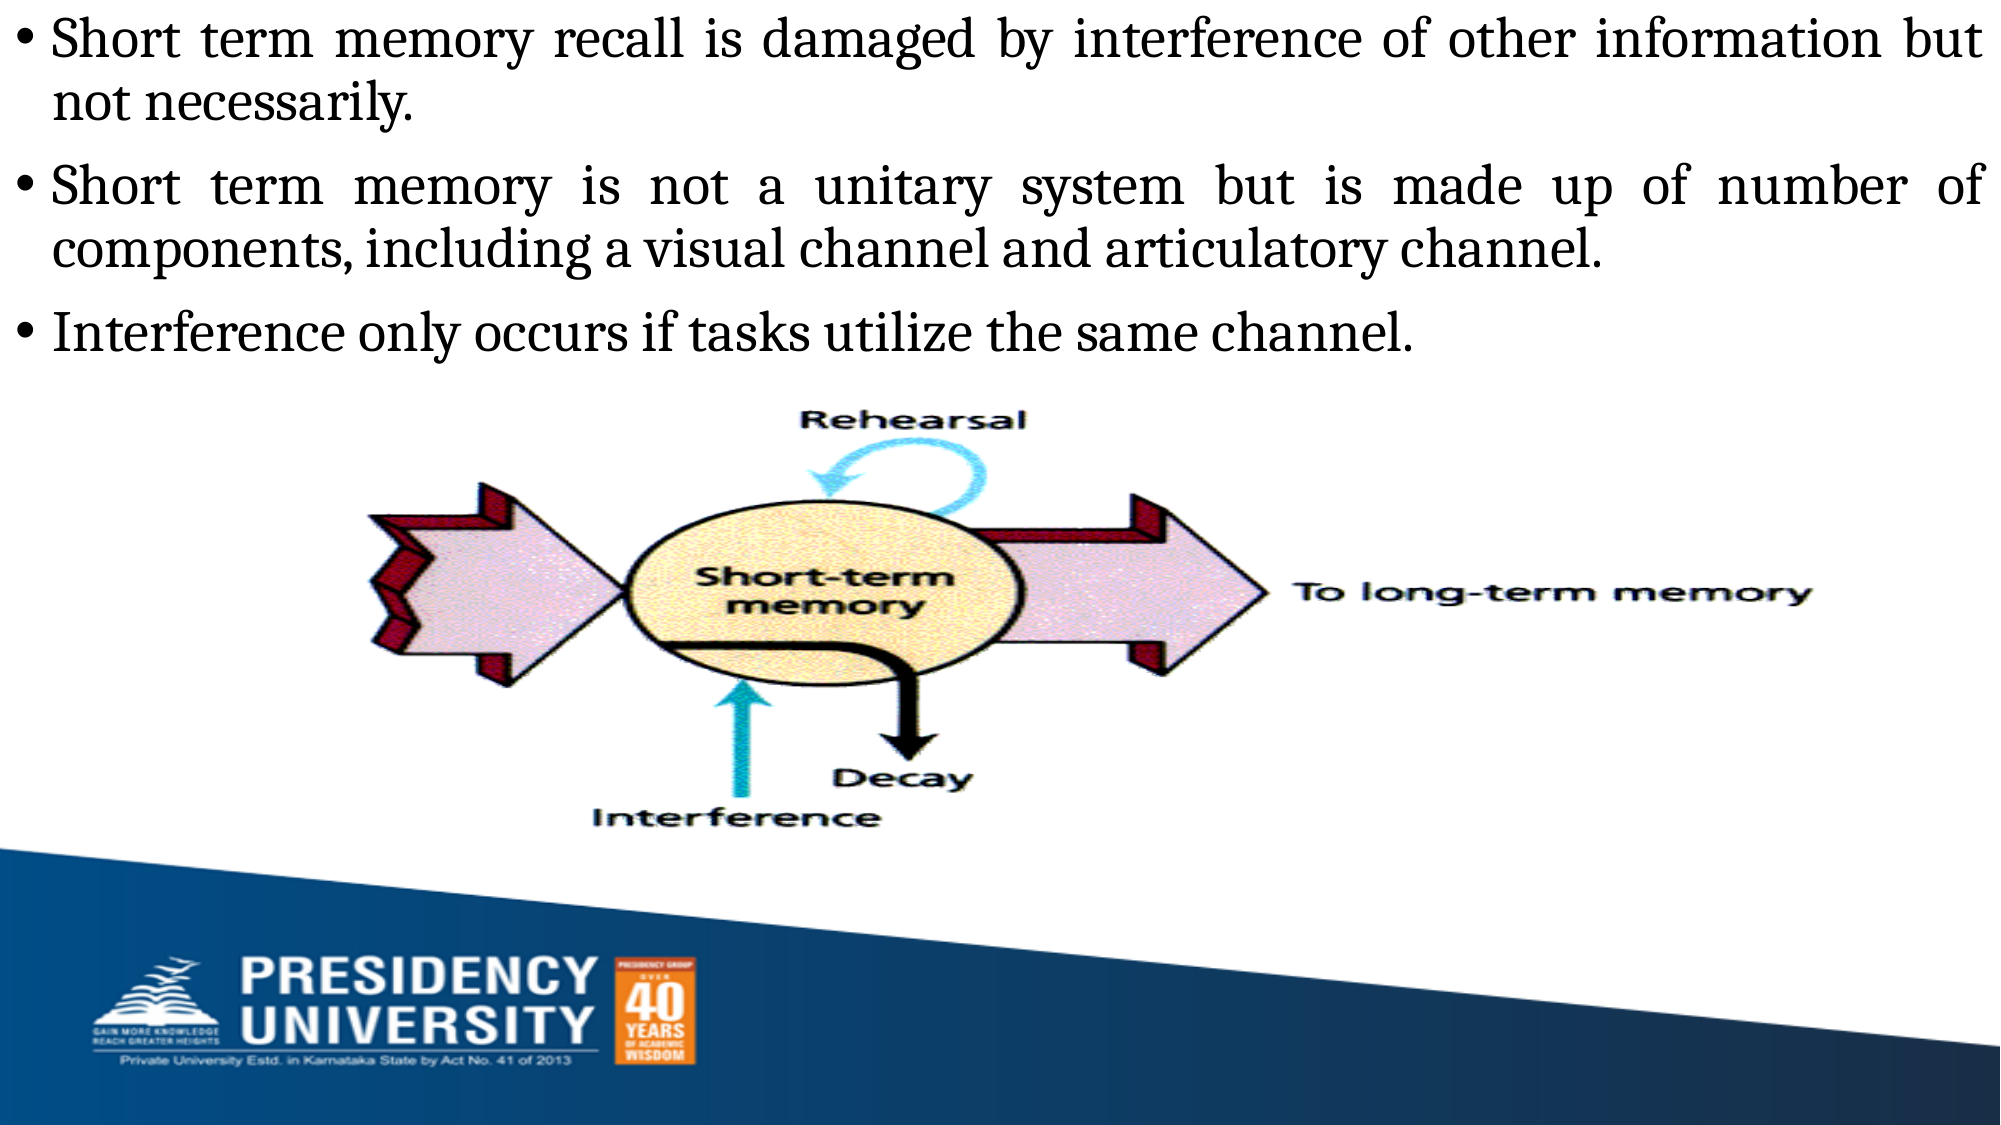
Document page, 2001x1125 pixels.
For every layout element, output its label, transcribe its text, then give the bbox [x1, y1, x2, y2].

list Short term memory recall is damaged by interference of other information but not necessarily. Short term memory is not a unitary system but is made up of number of components, including a visual channel and articulatory channel. Interference only occurs if tasks utilize the same channel. [0, 0, 2000, 943]
picture [0, 943, 2000, 1125]
picture [331, 394, 1852, 843]
